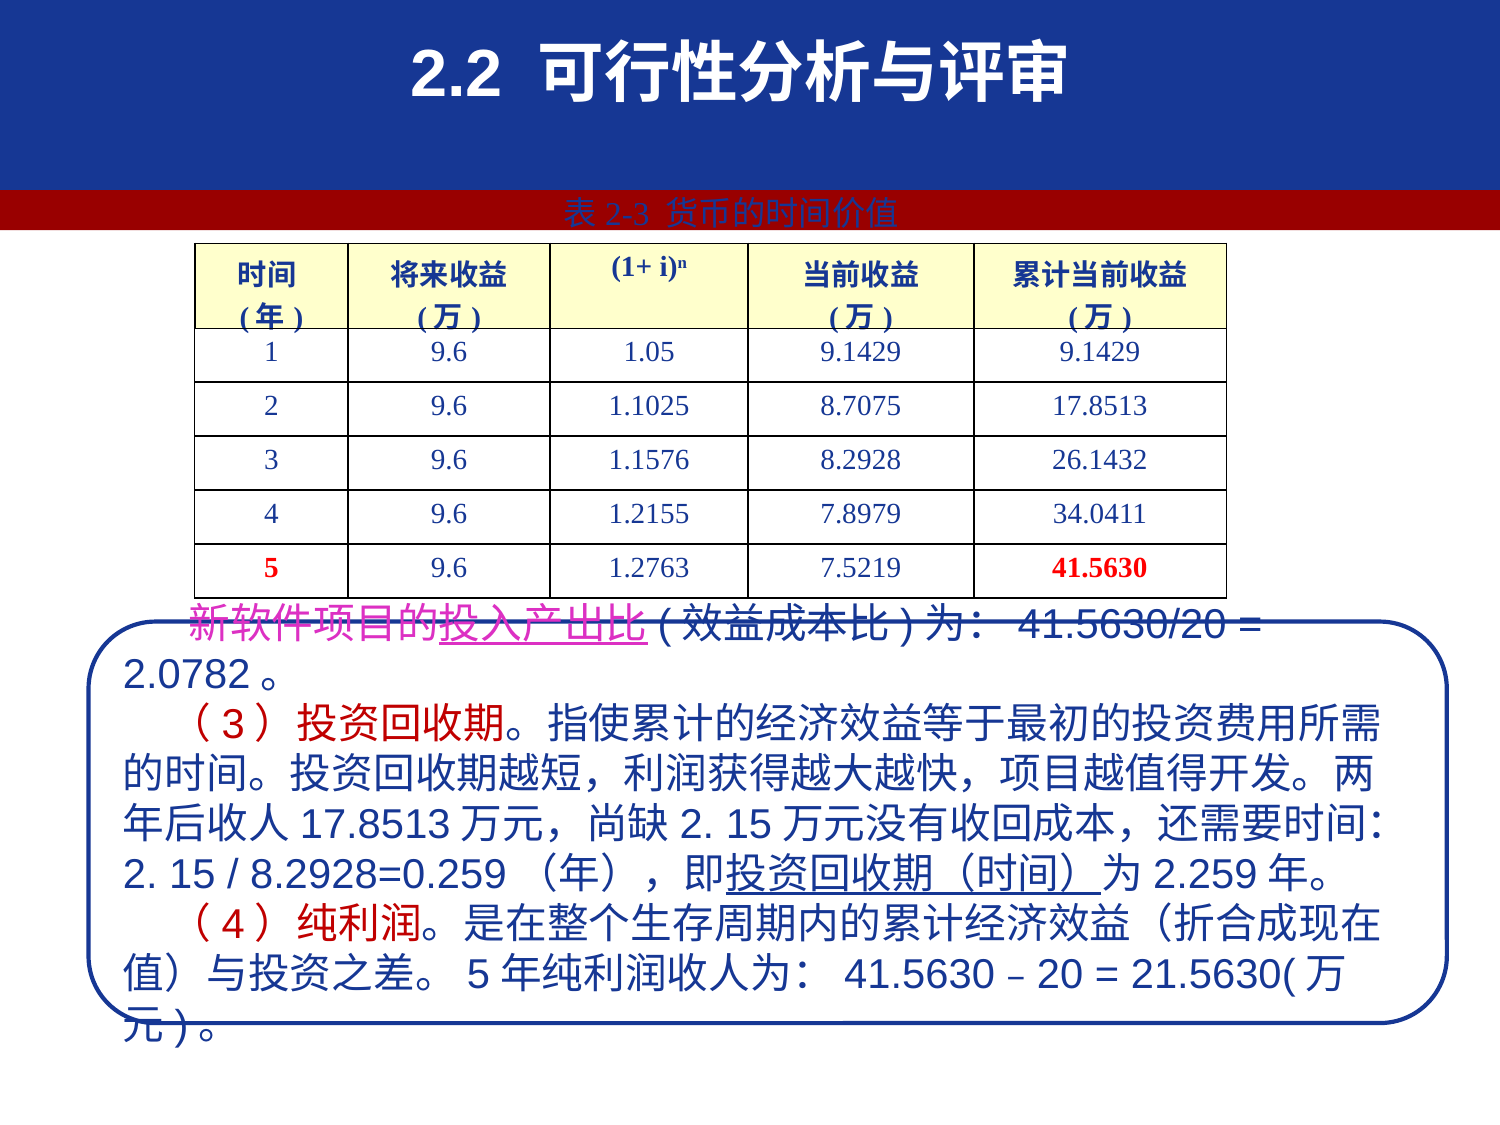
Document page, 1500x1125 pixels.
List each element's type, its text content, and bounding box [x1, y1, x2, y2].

table_header (1+ i)n [551, 244, 747, 328]
table_cell 9.1429 [749, 329, 973, 381]
table_header 时间(年) [196, 244, 347, 328]
table_cell 9.6 [349, 437, 549, 489]
text_box 2.2 可行性分析与评审 [70, 26, 1412, 114]
table_cell 9.6 [349, 329, 549, 381]
table_cell 9.6 [349, 383, 549, 435]
table_cell 1.1576 [551, 437, 747, 489]
table_cell 5 [195, 545, 347, 597]
table_cell 8.2928 [749, 437, 973, 489]
text_box 新软件项目的投入产出比(效益成本比)为：41.5630/20 = 2.0782。 （3）投资回收期。指使累计的经济效益等于最初的投资费用所需的时间。投资回收期越短，利润获得越大越快，项目越值得开发。两年后收人17.8513万元，尚缺2. 15万元没有收回成本，还需要时间： 2. 15 / 8.2928=0.259（年），即投资回收期（时间）为2.259年。 （4）纯利润。是在整个生存周期内的累计经济效益（折合成现在值）与投资之差。5年纯利润收人为：41.5630﹣20 = 21.5630(万元)。 [86, 619, 1449, 1026]
table_cell 7.8979 [749, 491, 973, 543]
table_cell 9.1429 [975, 329, 1226, 381]
table_header 当前收益 (万) [749, 244, 973, 328]
table_cell 17.8513 [975, 383, 1226, 435]
table_header 将来收益 (万) [349, 244, 549, 328]
table_header 累计当前收益 (万) [975, 244, 1226, 328]
table_cell 3 [195, 437, 347, 489]
table_cell 9.6 [349, 545, 549, 597]
table_cell 4 [195, 491, 347, 543]
table_cell 26.1432 [975, 437, 1226, 489]
table_cell 1.05 [551, 329, 747, 381]
table_cell 1.1025 [551, 383, 747, 435]
table_cell 1.2763 [551, 545, 747, 597]
table_cell 1.2155 [551, 491, 747, 543]
table_cell 8.7075 [749, 383, 973, 435]
table_cell 41.5630 [975, 545, 1226, 597]
table_cell 7.5219 [749, 545, 973, 597]
text_box 表2-3 货币的时间价值 [549, 185, 951, 240]
table_cell 1 [195, 329, 347, 381]
table_cell 34.0411 [975, 491, 1226, 543]
table_cell 2 [195, 383, 347, 435]
table_cell 9.6 [349, 491, 549, 543]
